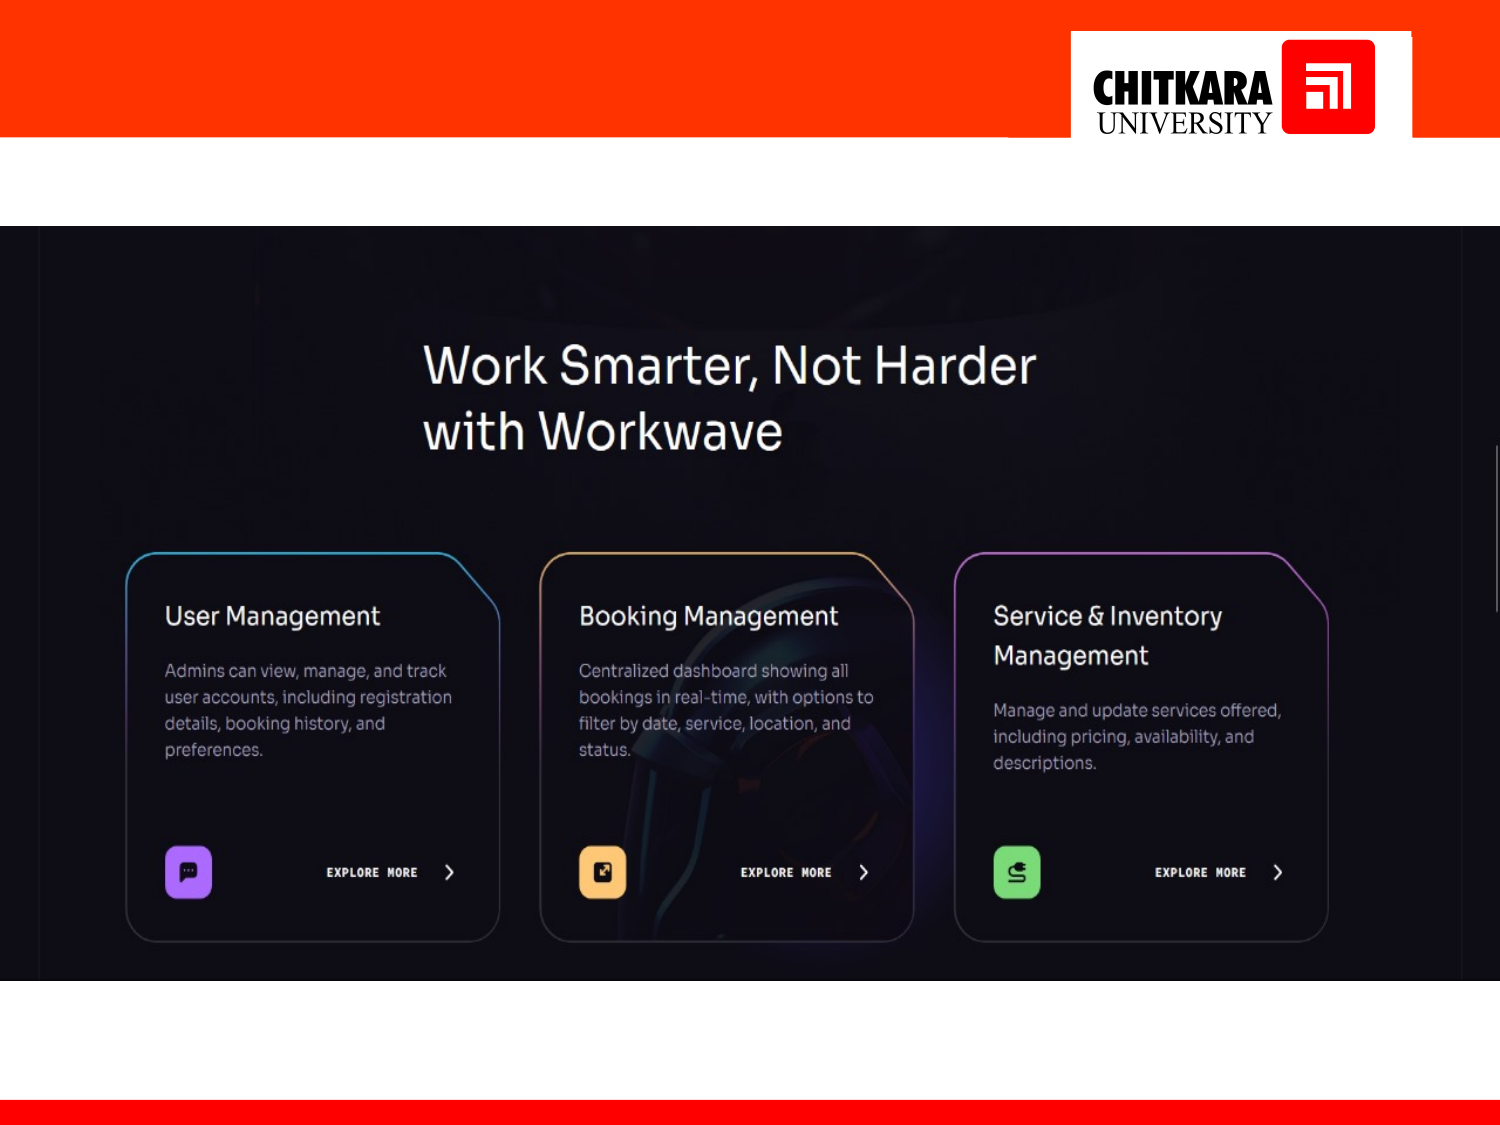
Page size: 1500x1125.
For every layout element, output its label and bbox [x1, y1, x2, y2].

picture [1074, 37, 1390, 138]
picture [0, 225, 1500, 981]
